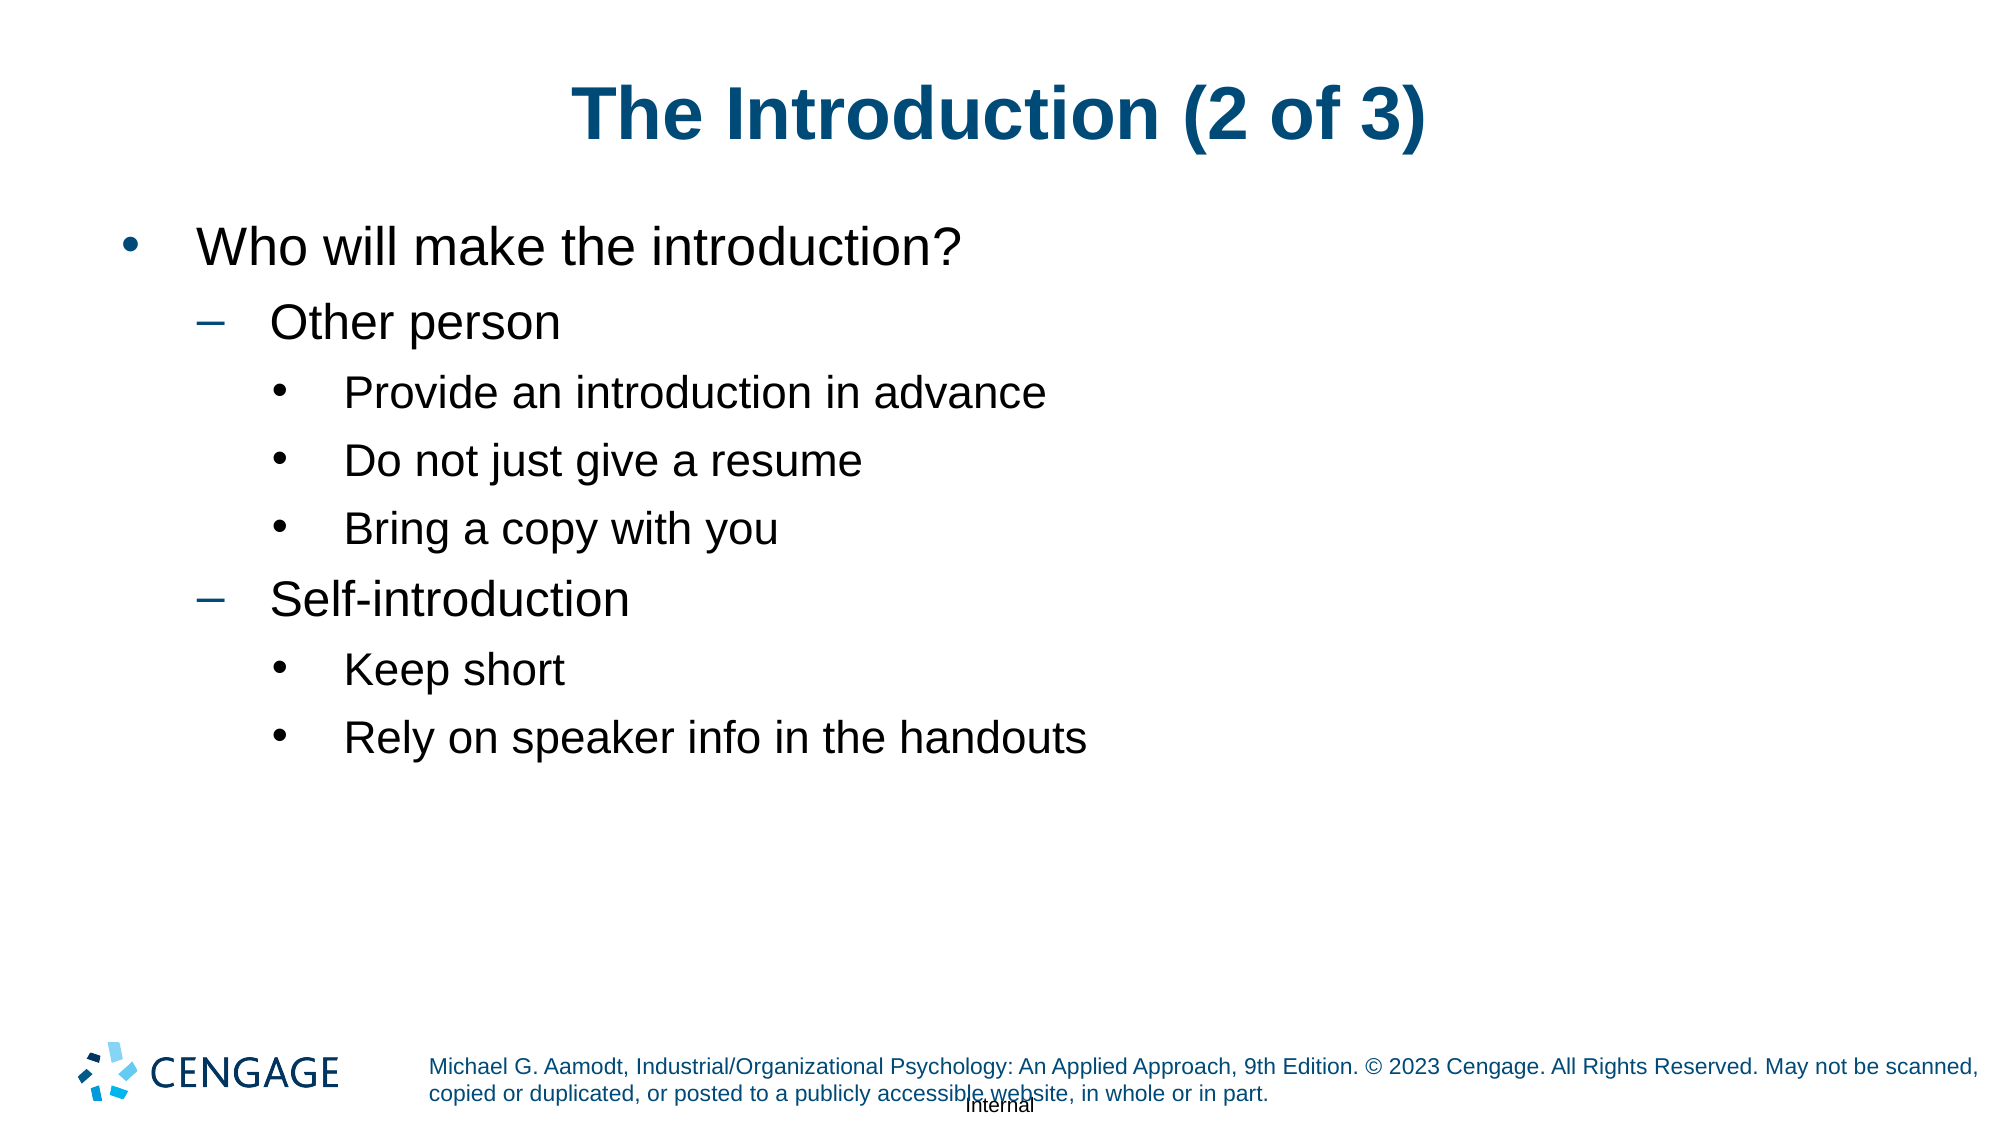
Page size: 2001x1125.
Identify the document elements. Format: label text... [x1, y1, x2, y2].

list Who will make the introduction? Other person Provide an introduction in advance Do not just give a resume Bring a copy with you Self-introduction Keep short Rely on speaker info in the handouts [121, 211, 1880, 1000]
title The Introduction (2 of 3) [51, 59, 1949, 171]
picture [78, 1042, 338, 1101]
